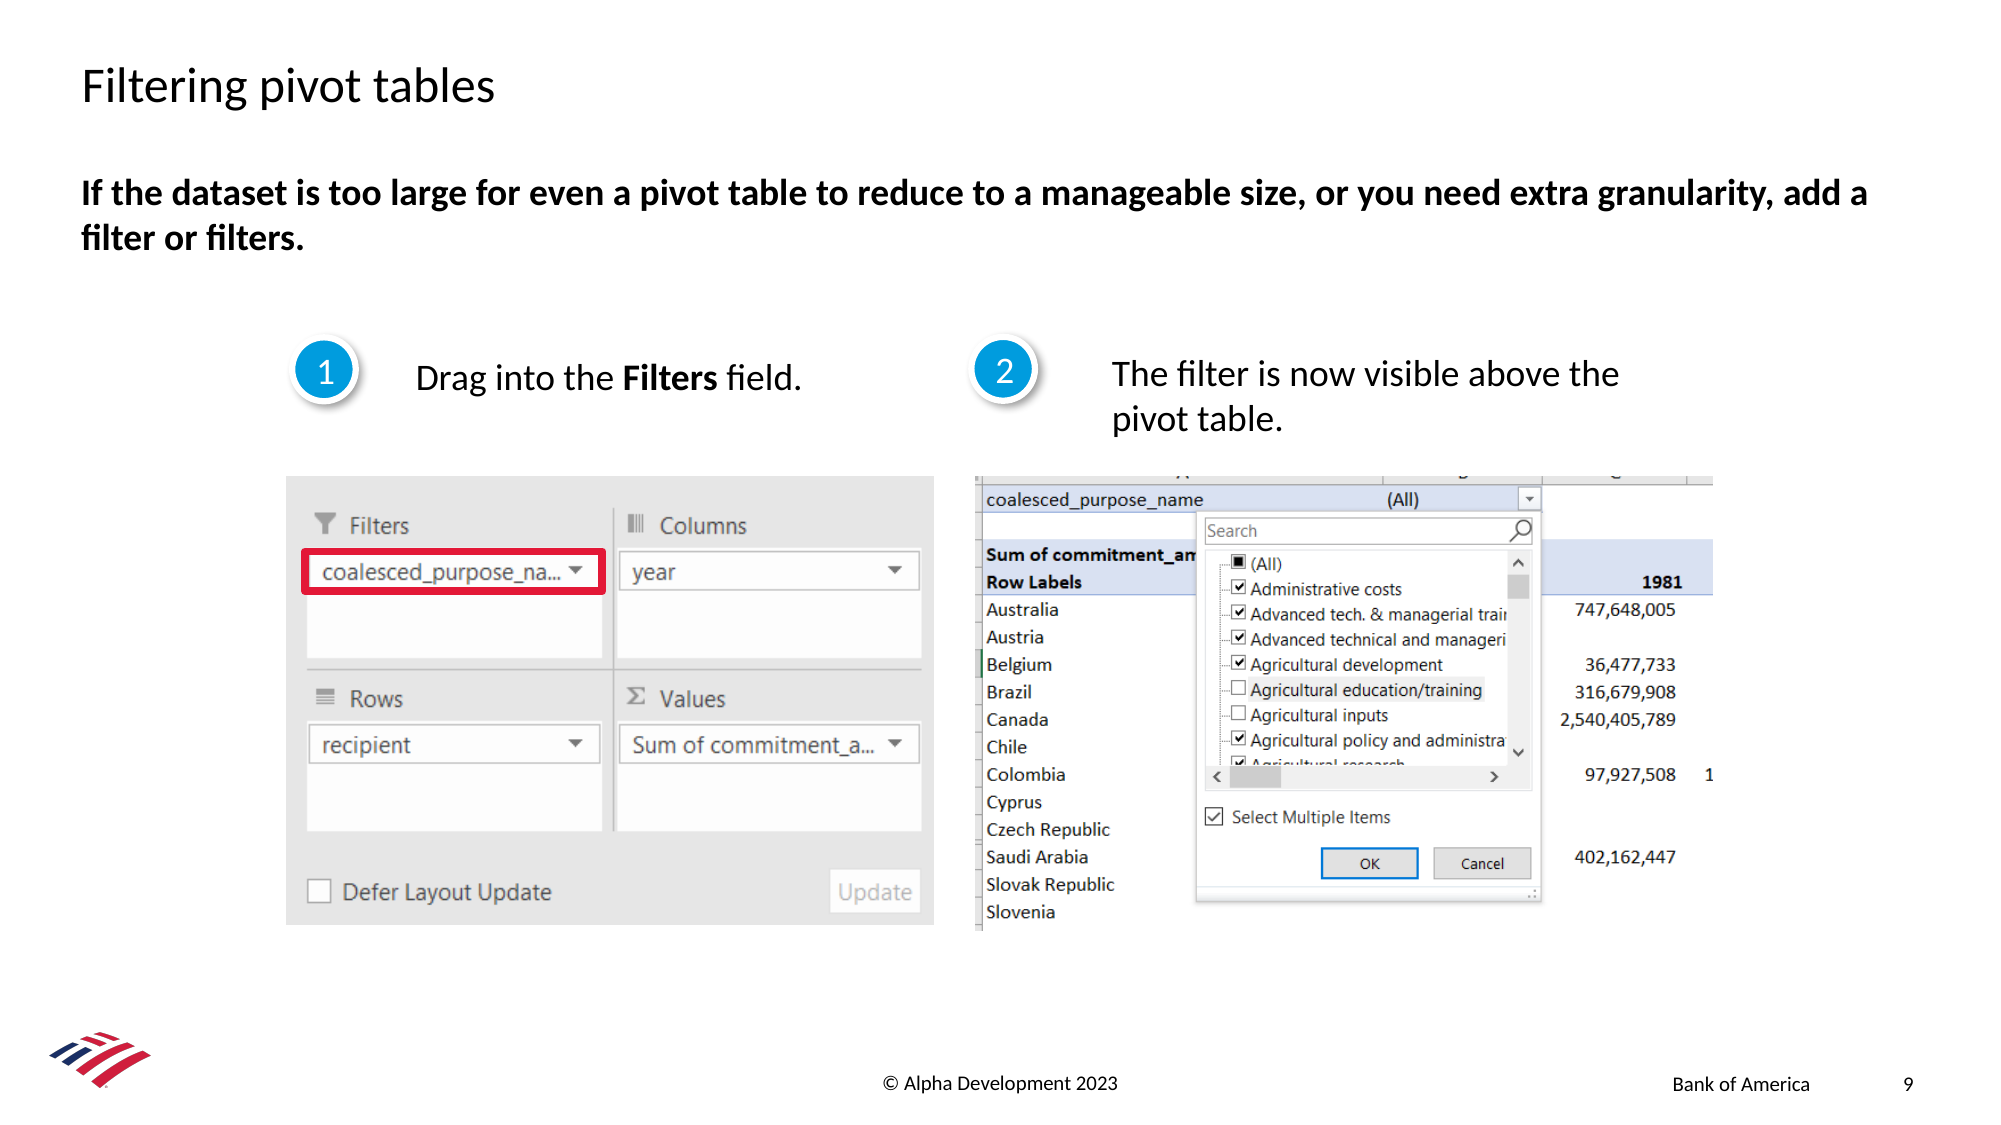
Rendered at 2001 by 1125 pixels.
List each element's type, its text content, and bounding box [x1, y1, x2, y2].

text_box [285, 337, 934, 925]
text_box If the dataset is too large for even a pivot table to reduce to a manageable size, or you need extra granularity, add a filter or filters. [66, 160, 1936, 266]
title Filtering pivot tables [81, 44, 1898, 140]
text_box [971, 336, 1713, 931]
picture [49, 1032, 151, 1088]
